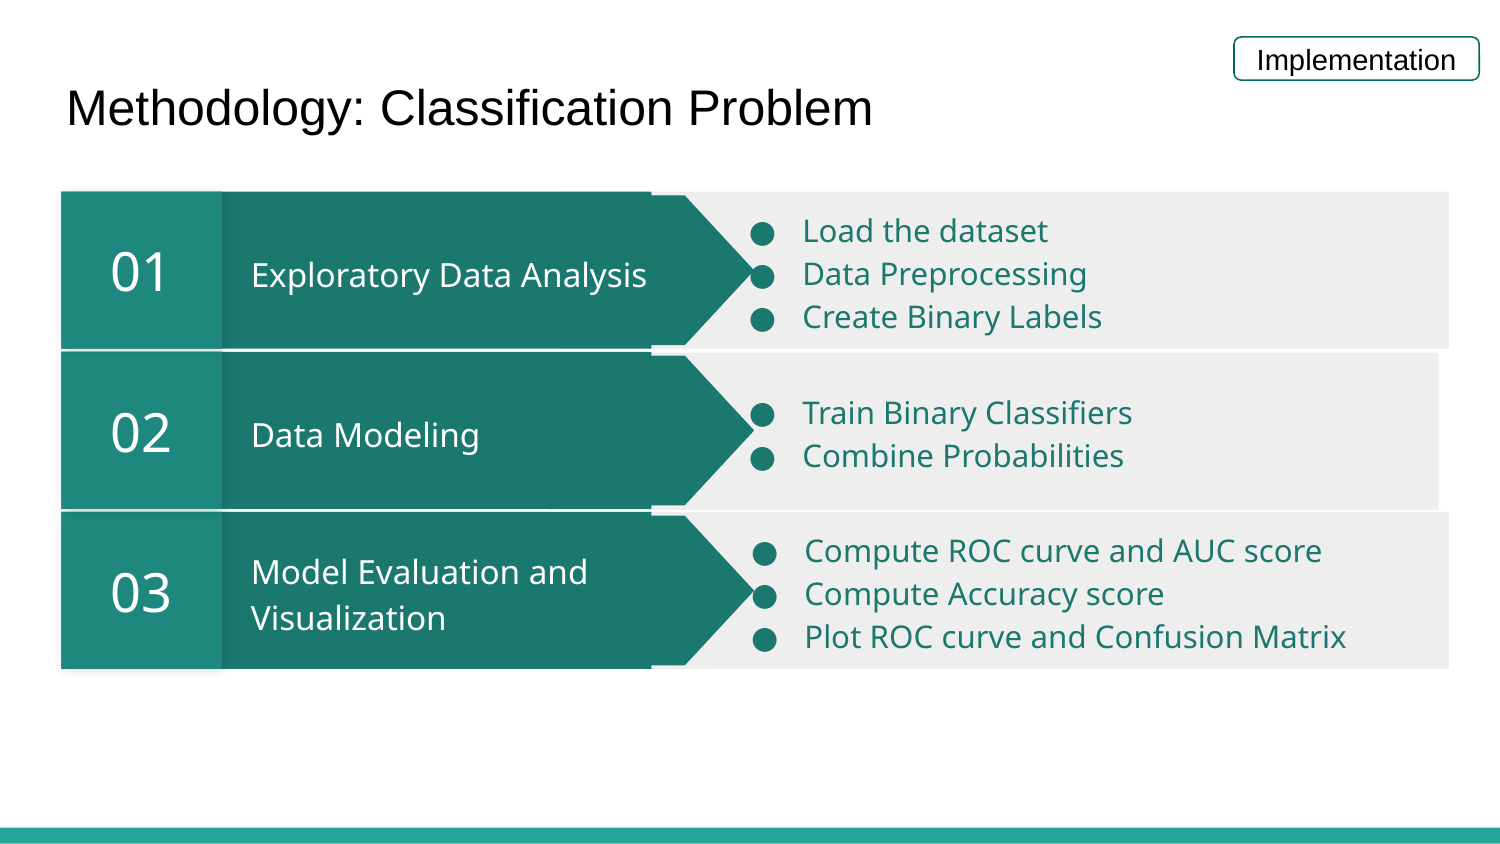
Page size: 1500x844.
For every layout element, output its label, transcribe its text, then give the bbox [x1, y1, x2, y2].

title Methodology: Classification Problem [51, 60, 1449, 162]
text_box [61, 357, 1439, 511]
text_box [60, 511, 1450, 670]
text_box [60, 191, 1450, 350]
text_box Implementation [1234, 36, 1480, 81]
